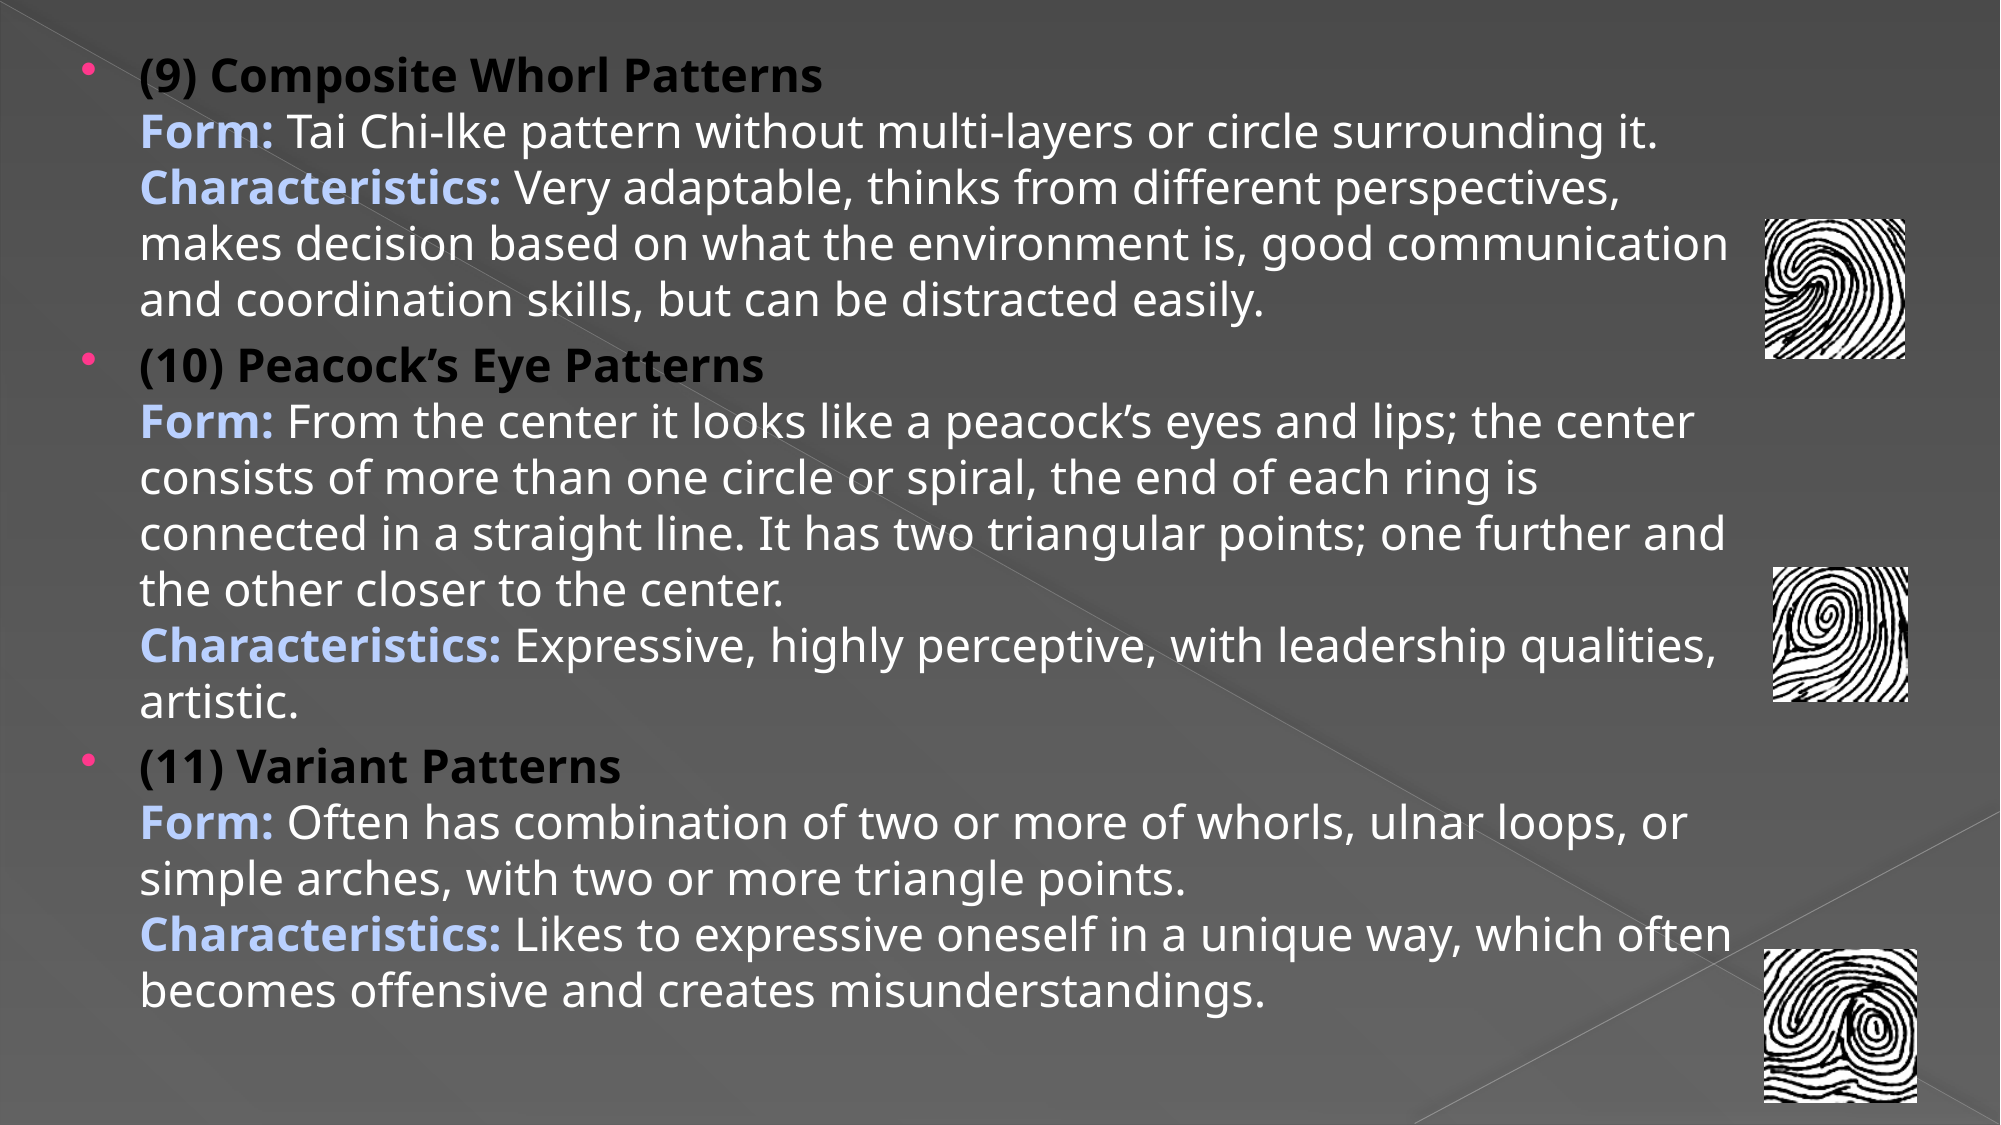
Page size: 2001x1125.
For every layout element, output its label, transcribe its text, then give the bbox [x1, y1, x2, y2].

picture [1765, 219, 1905, 359]
picture [1763, 949, 1918, 1103]
list (9) Composite Whorl Patterns Form: Tai Chi-lke pattern without multi-layers or circle surrounding it. Characteristics: Very adaptable, thinks from different perspectives, makes decision based on what the environment is, good communication and coordination skills, but can be distracted easily. (10) Peacock’s Eye Patterns Form: From the center it looks like a peacock’s eyes and lips; the center consists of more than one circle or spiral, the end of each ring is connected in a straight line. It has two triangular points; one further and the other closer to the center. Characteristics: Expressive, highly perceptive, with leadership qualities, artistic. (11) Variant Patterns Form: Often has combination of two or more of whorls, ulnar loops, or simple arches, with two or more triangle points. Characteristics: Likes to expressive oneself in a unique way, which often becomes offensive and creates misunderstandings. [57, 38, 1777, 1030]
picture [1773, 567, 1909, 703]
